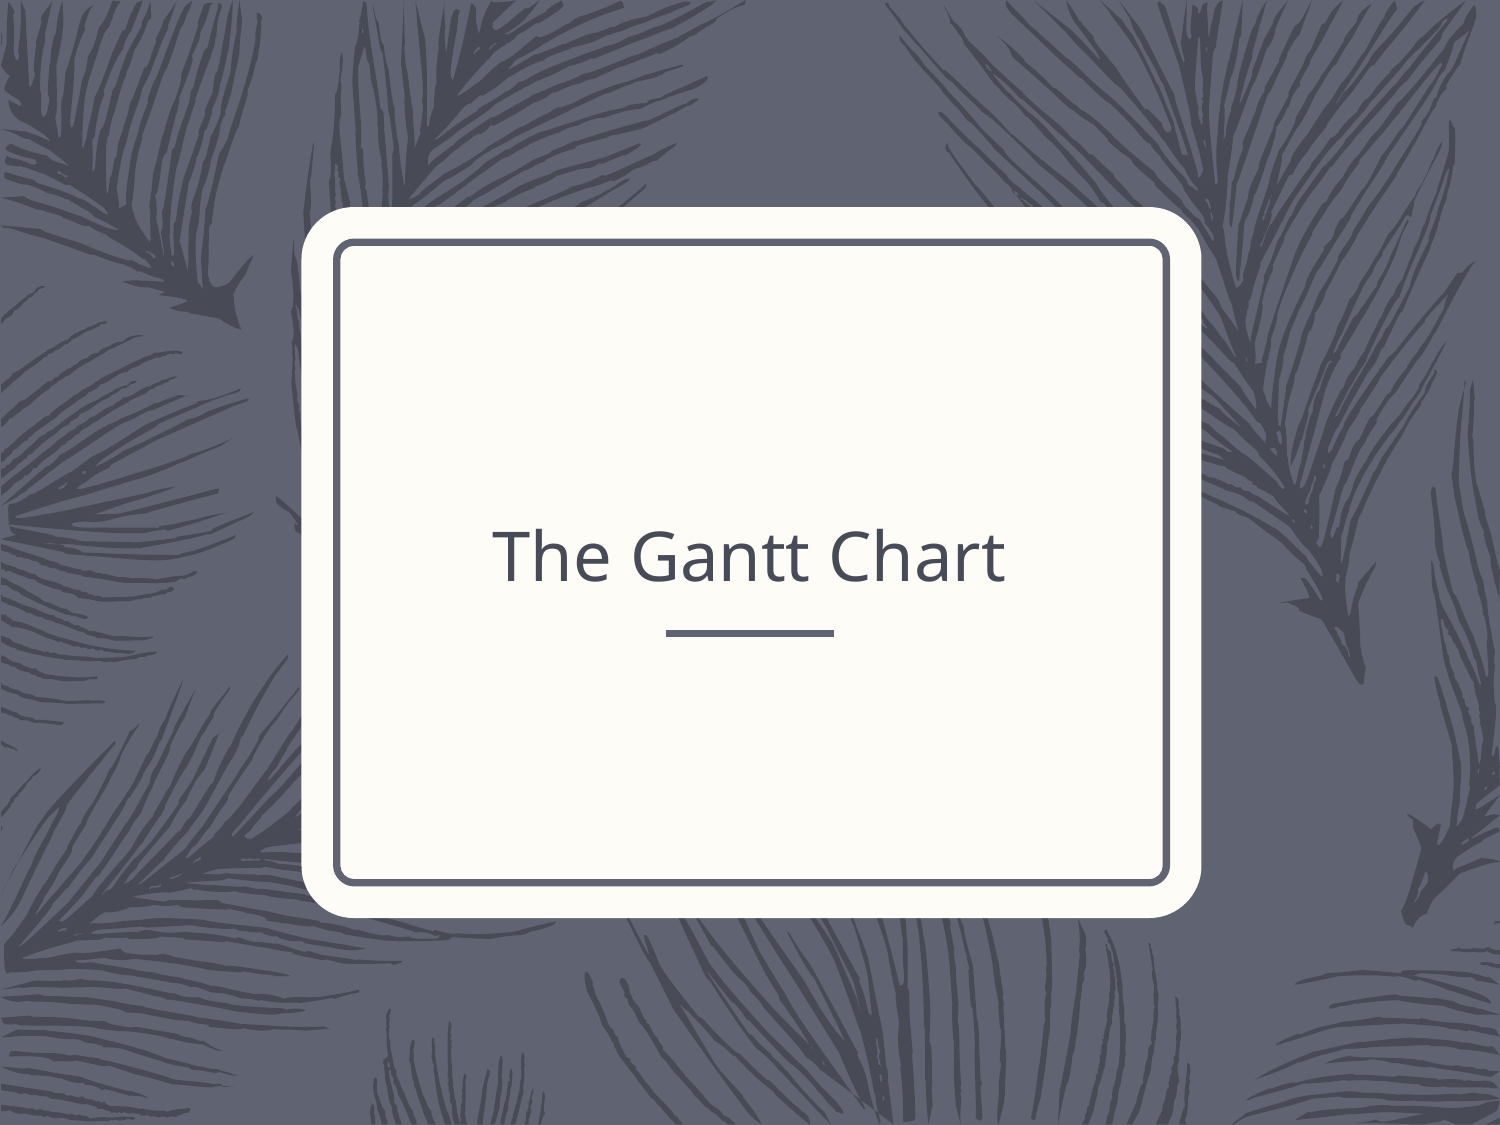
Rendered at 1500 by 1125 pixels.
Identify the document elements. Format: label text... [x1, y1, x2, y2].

title The Gantt Chart [389, 300, 1110, 603]
